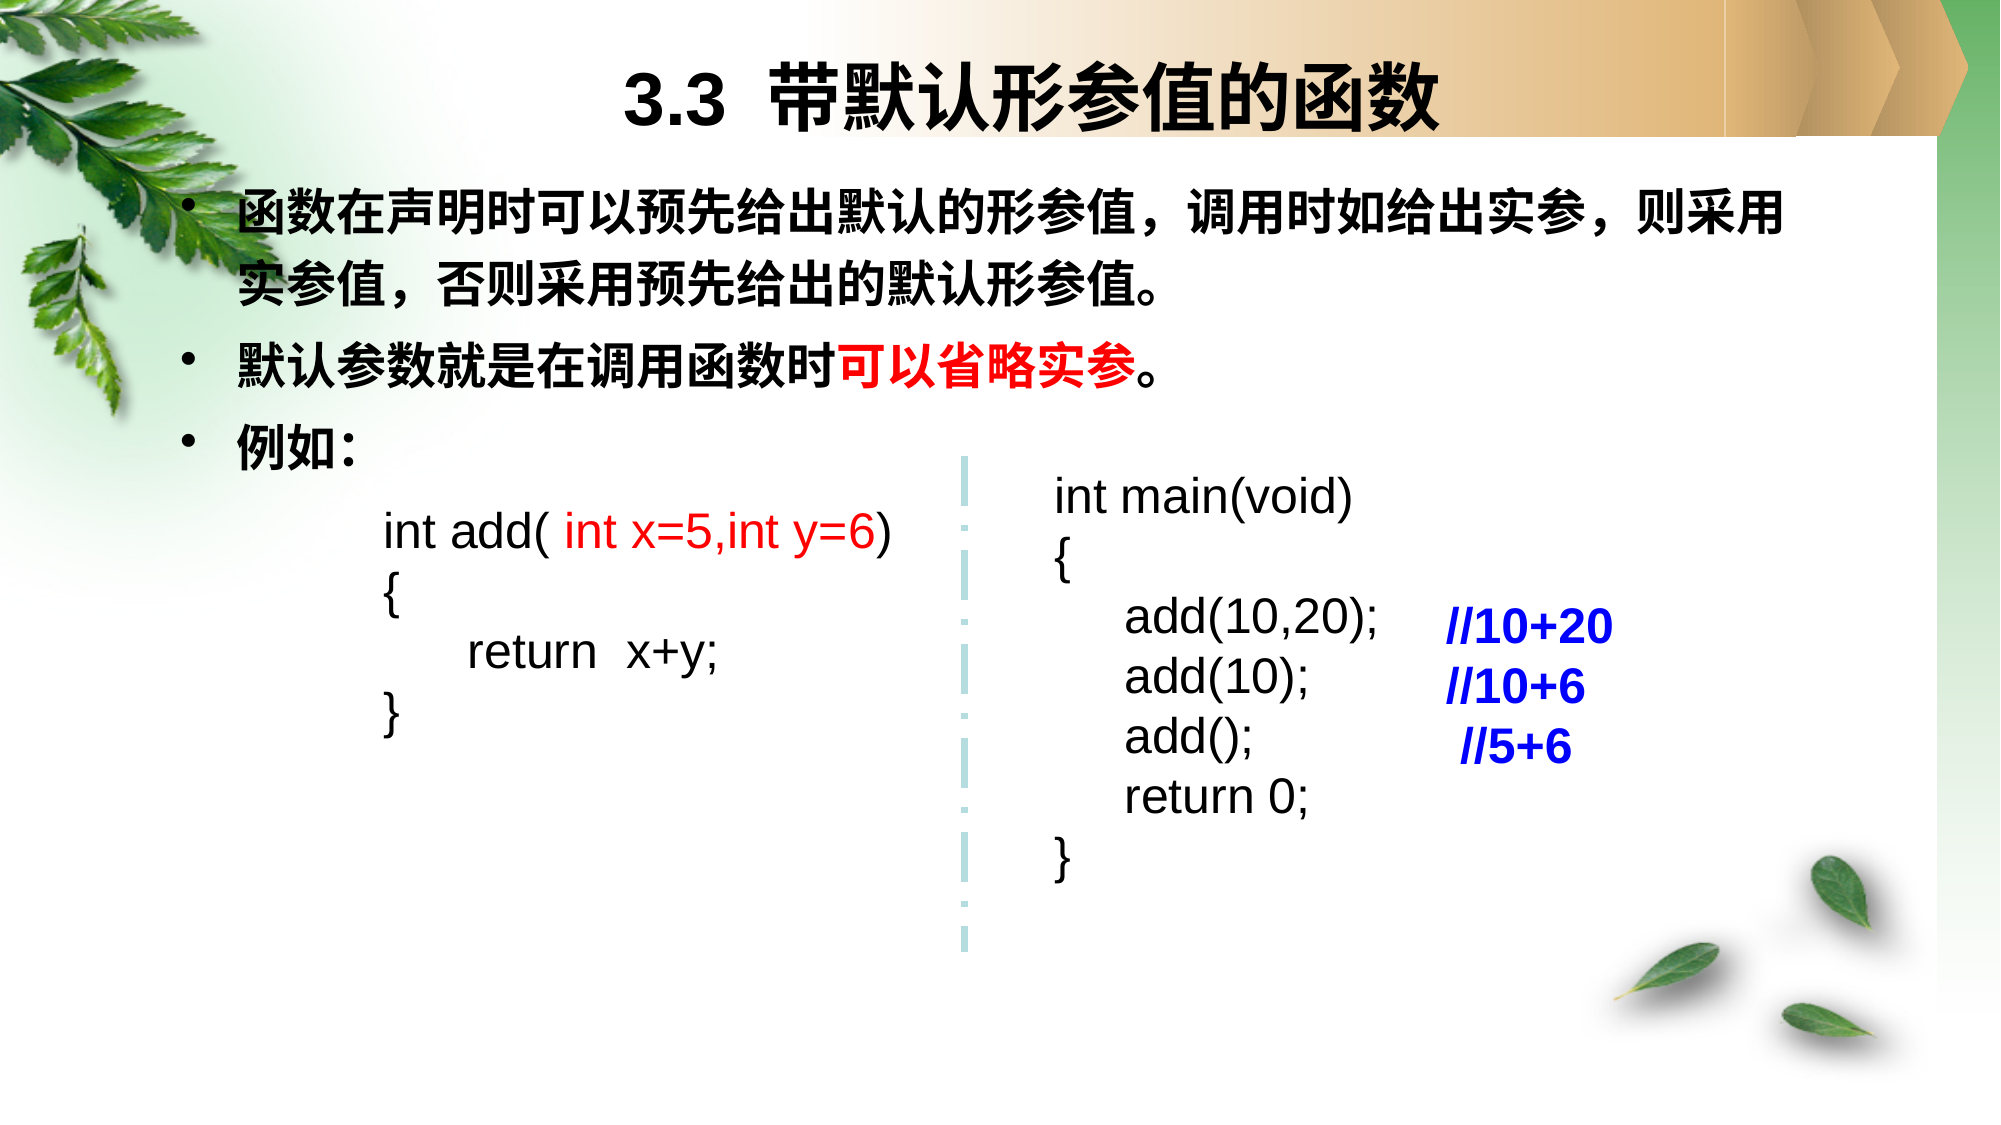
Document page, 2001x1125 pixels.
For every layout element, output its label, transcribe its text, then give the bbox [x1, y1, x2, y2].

title 3.3 带默认形参值的函数 [444, 42, 1620, 160]
text_box int add( int x=5,int y=6) { return x+y; } [350, 491, 951, 747]
picture [0, 0, 2001, 1125]
text_box //10+20 //10+6 //5+6 [1356, 586, 1670, 841]
text_box int main(void) { add(10,20); add(10); add(); return 0; } [968, 456, 1653, 891]
list 函数在声明时可以预先给出默认的形参值，调用时如给出实参，则采用实参值，否则采用预先给出的默认形参值。 默认参数就是在调用函数时可以省略实参。 例如： [165, 160, 1843, 524]
